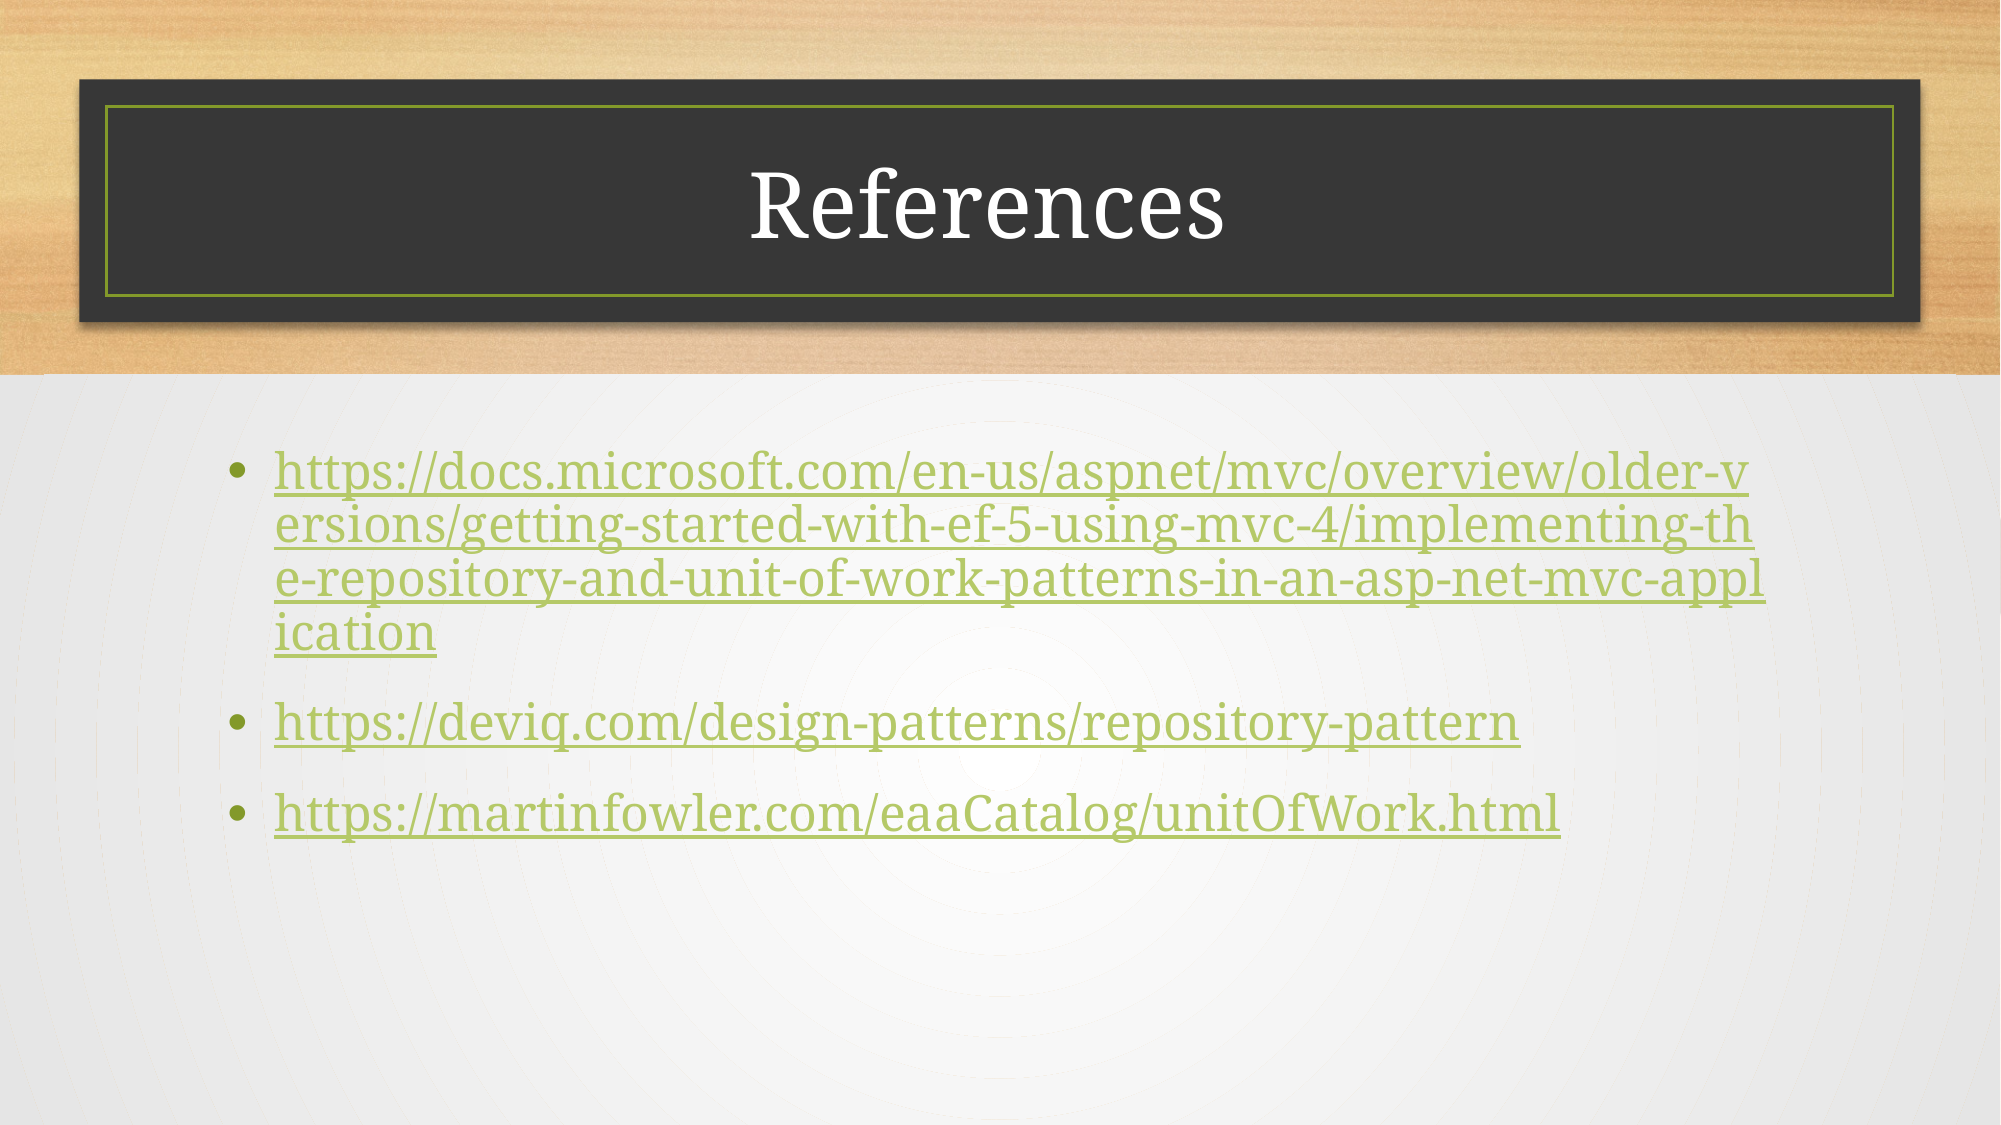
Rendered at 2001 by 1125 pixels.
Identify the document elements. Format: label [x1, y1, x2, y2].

text_box [0, 0, 2000, 1125]
